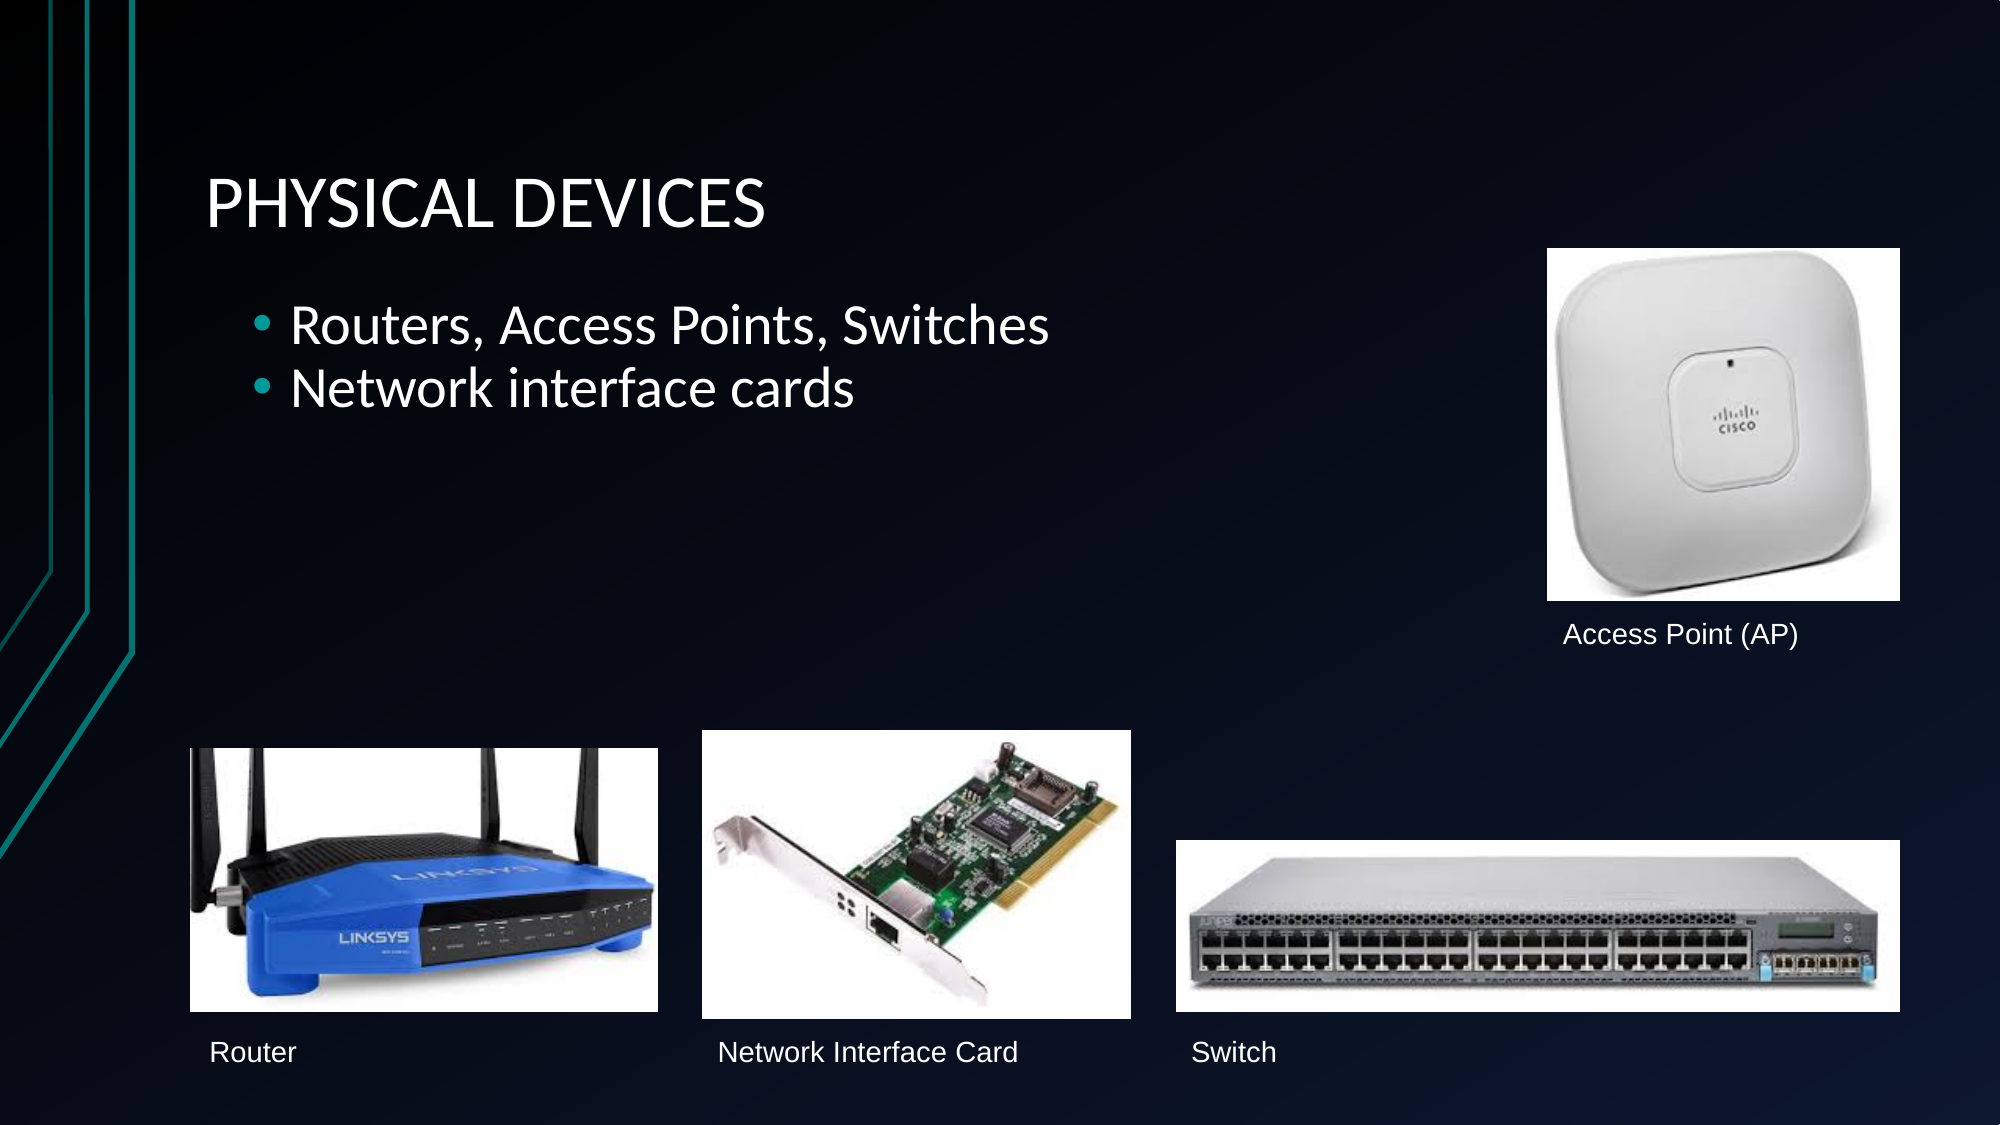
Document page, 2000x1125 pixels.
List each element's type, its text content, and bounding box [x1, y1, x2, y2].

list Routers, Access Points, Switches Network interface cards [199, 279, 1900, 1012]
picture [1175, 840, 1900, 1012]
picture [702, 730, 1132, 1019]
title PHYSICAL DEVICES [190, 57, 1890, 259]
text_box Router [194, 1020, 658, 1062]
text_box Switch [1176, 1020, 1640, 1062]
picture [1547, 248, 1900, 601]
text_box Access Point (AP) [1547, 600, 2000, 644]
picture [190, 748, 658, 1012]
text_box Network Interface Card [702, 1018, 1166, 1062]
